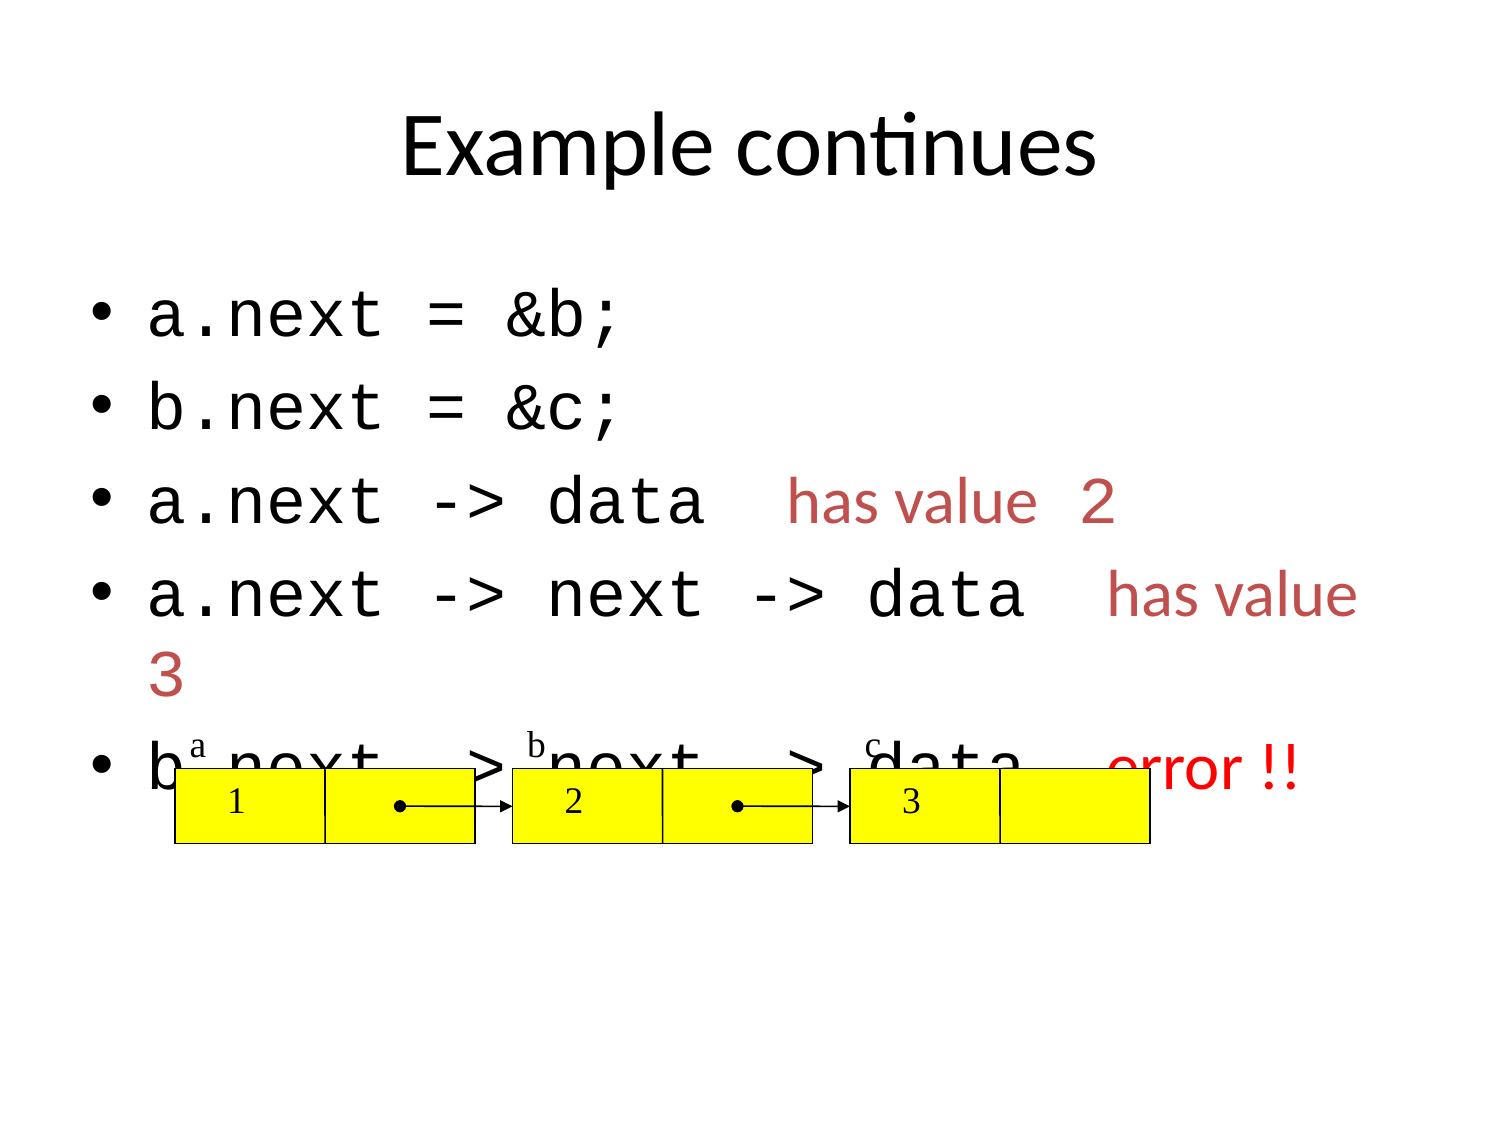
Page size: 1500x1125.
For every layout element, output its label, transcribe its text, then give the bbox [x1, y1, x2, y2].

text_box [174, 712, 1151, 844]
title Example continues [75, 45, 1425, 233]
list a.next = &b; b.next = &c; a.next -> data has value 2 a.next -> next -> data has value 3 b.next -> next -> data error !! [75, 262, 1425, 1005]
